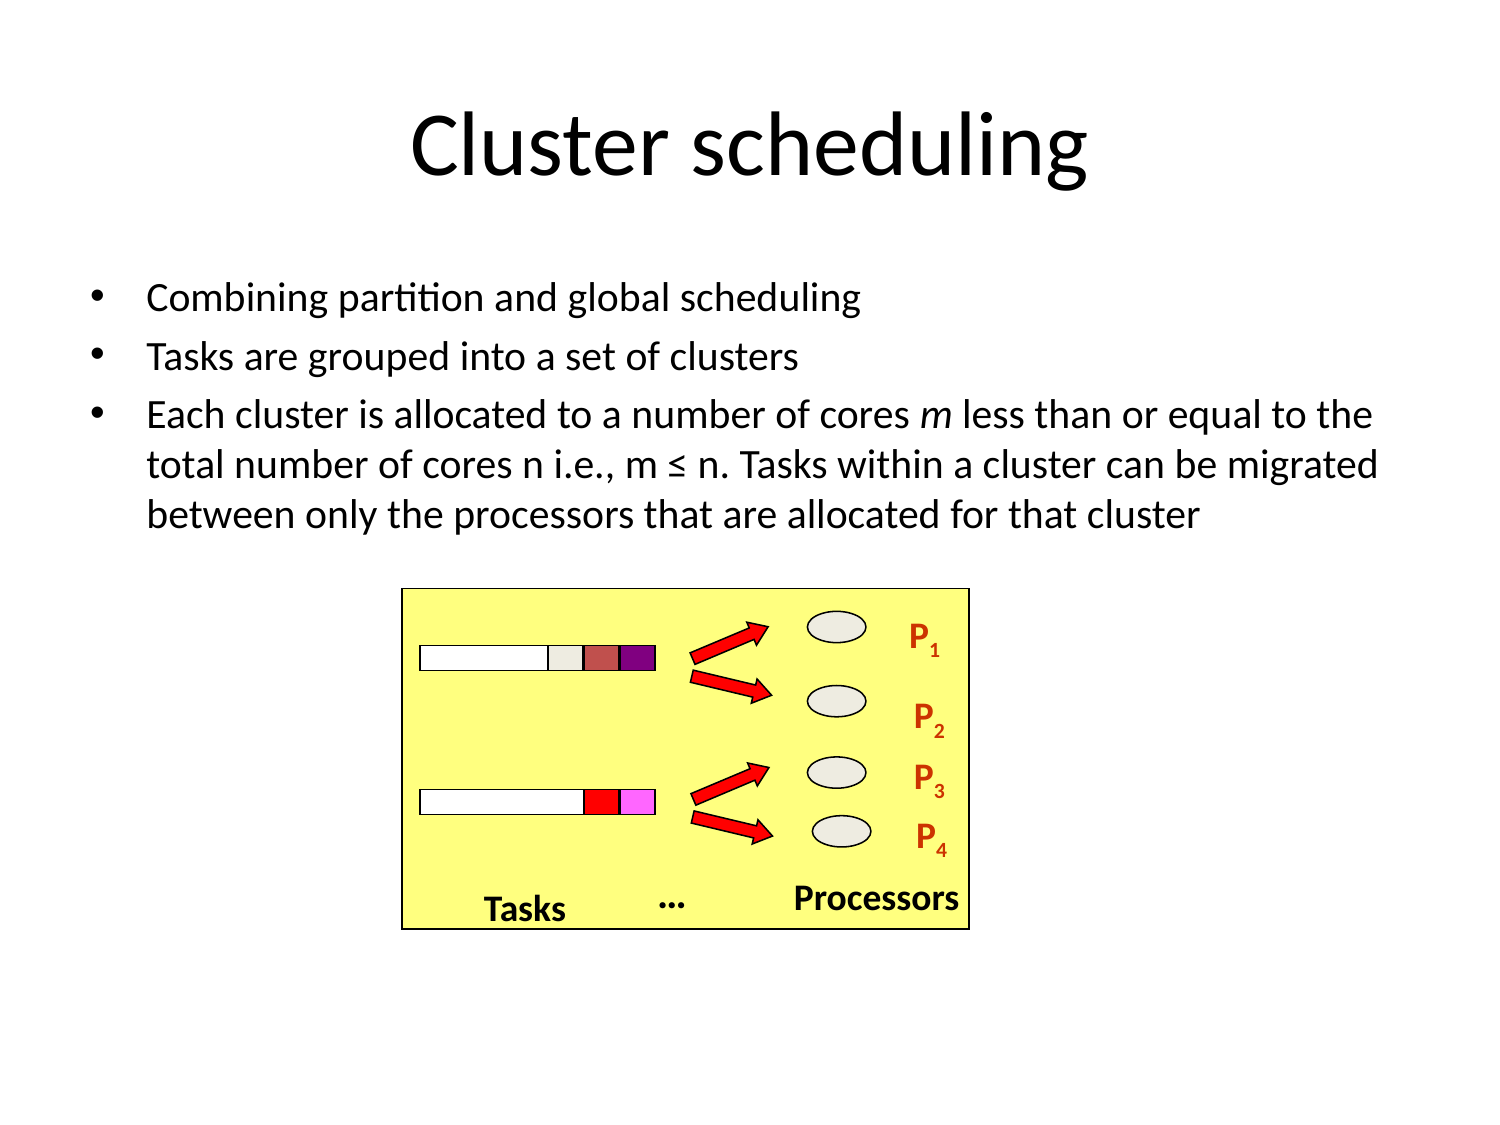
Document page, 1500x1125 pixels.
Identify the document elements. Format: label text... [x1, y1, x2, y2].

list Combining partition and global scheduling Tasks are grouped into a set of clusters Each cluster is allocated to a number of cores m less than or equal to the total number of cores n i.e., m ≤ n. Tasks within a cluster can be migrated between only the processors that are allocated for that cluster [75, 262, 1425, 1005]
title Cluster scheduling [75, 45, 1425, 233]
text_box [401, 588, 998, 930]
